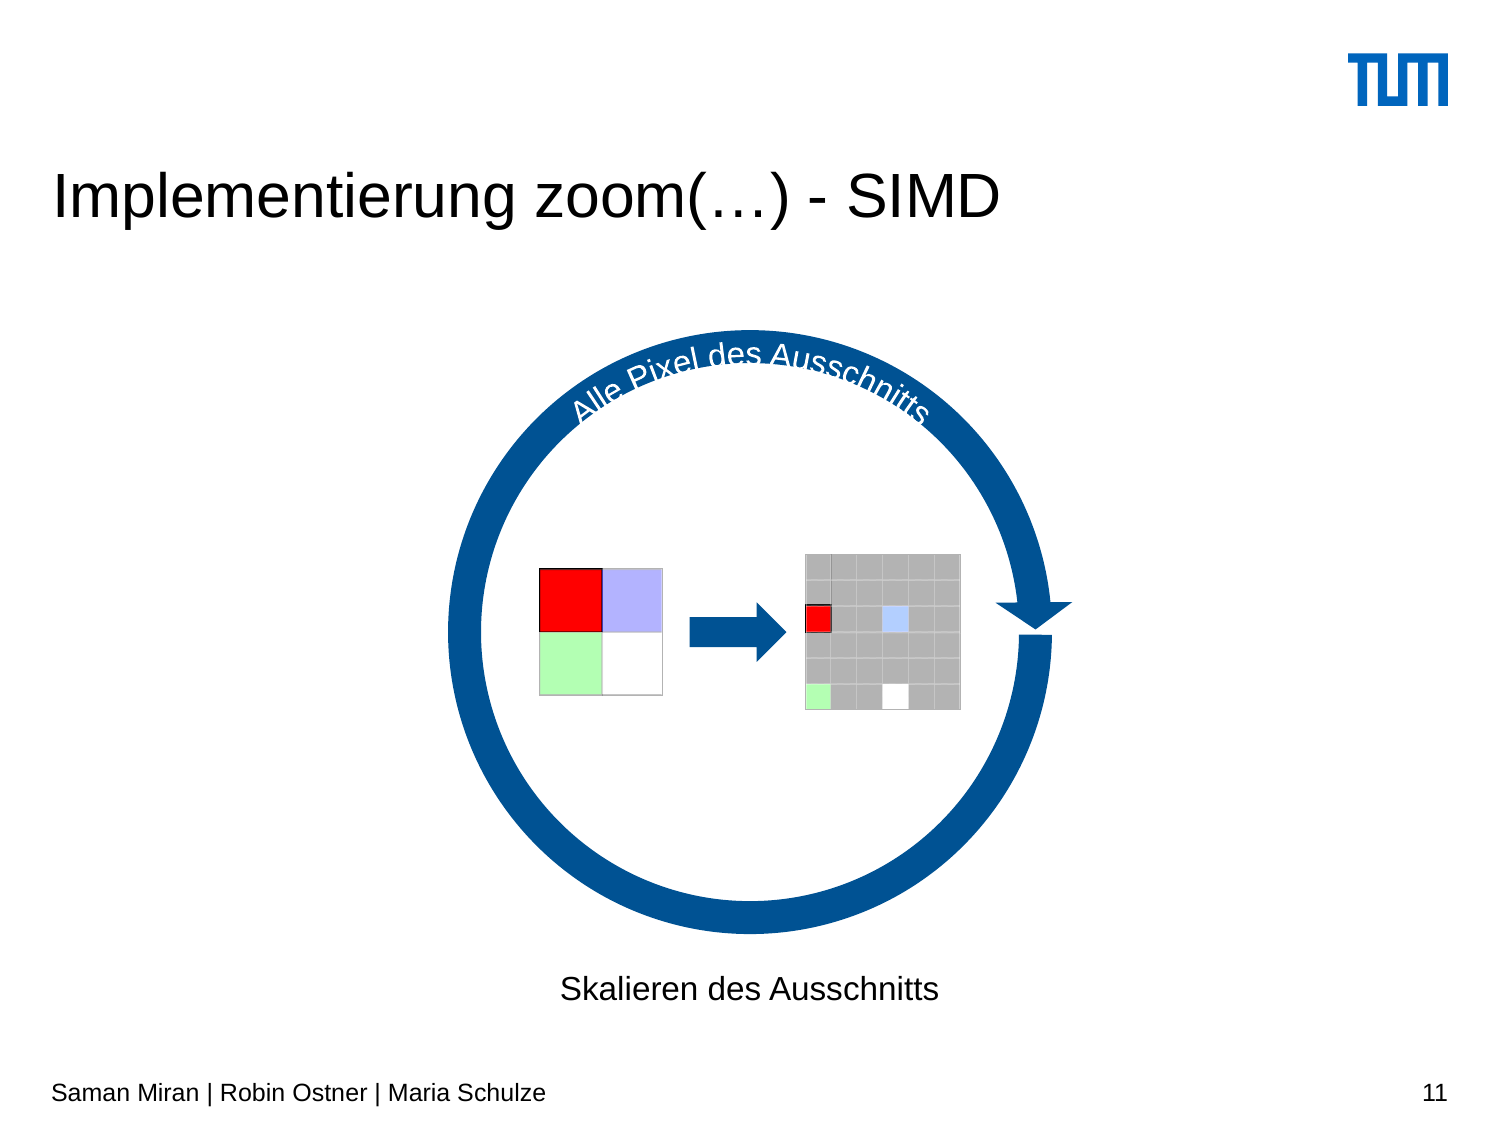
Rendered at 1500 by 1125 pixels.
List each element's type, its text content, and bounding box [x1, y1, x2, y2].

text_box Skalieren des Ausschnitts [559, 965, 941, 1007]
slide_number 11 [1112, 1061, 1448, 1122]
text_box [425, 307, 1075, 957]
footer Saman Miran | Robin Ostner | Maria Schulze [51, 1061, 1112, 1122]
title Implementierung zoom(…) - SIMD [52, 162, 1449, 231]
